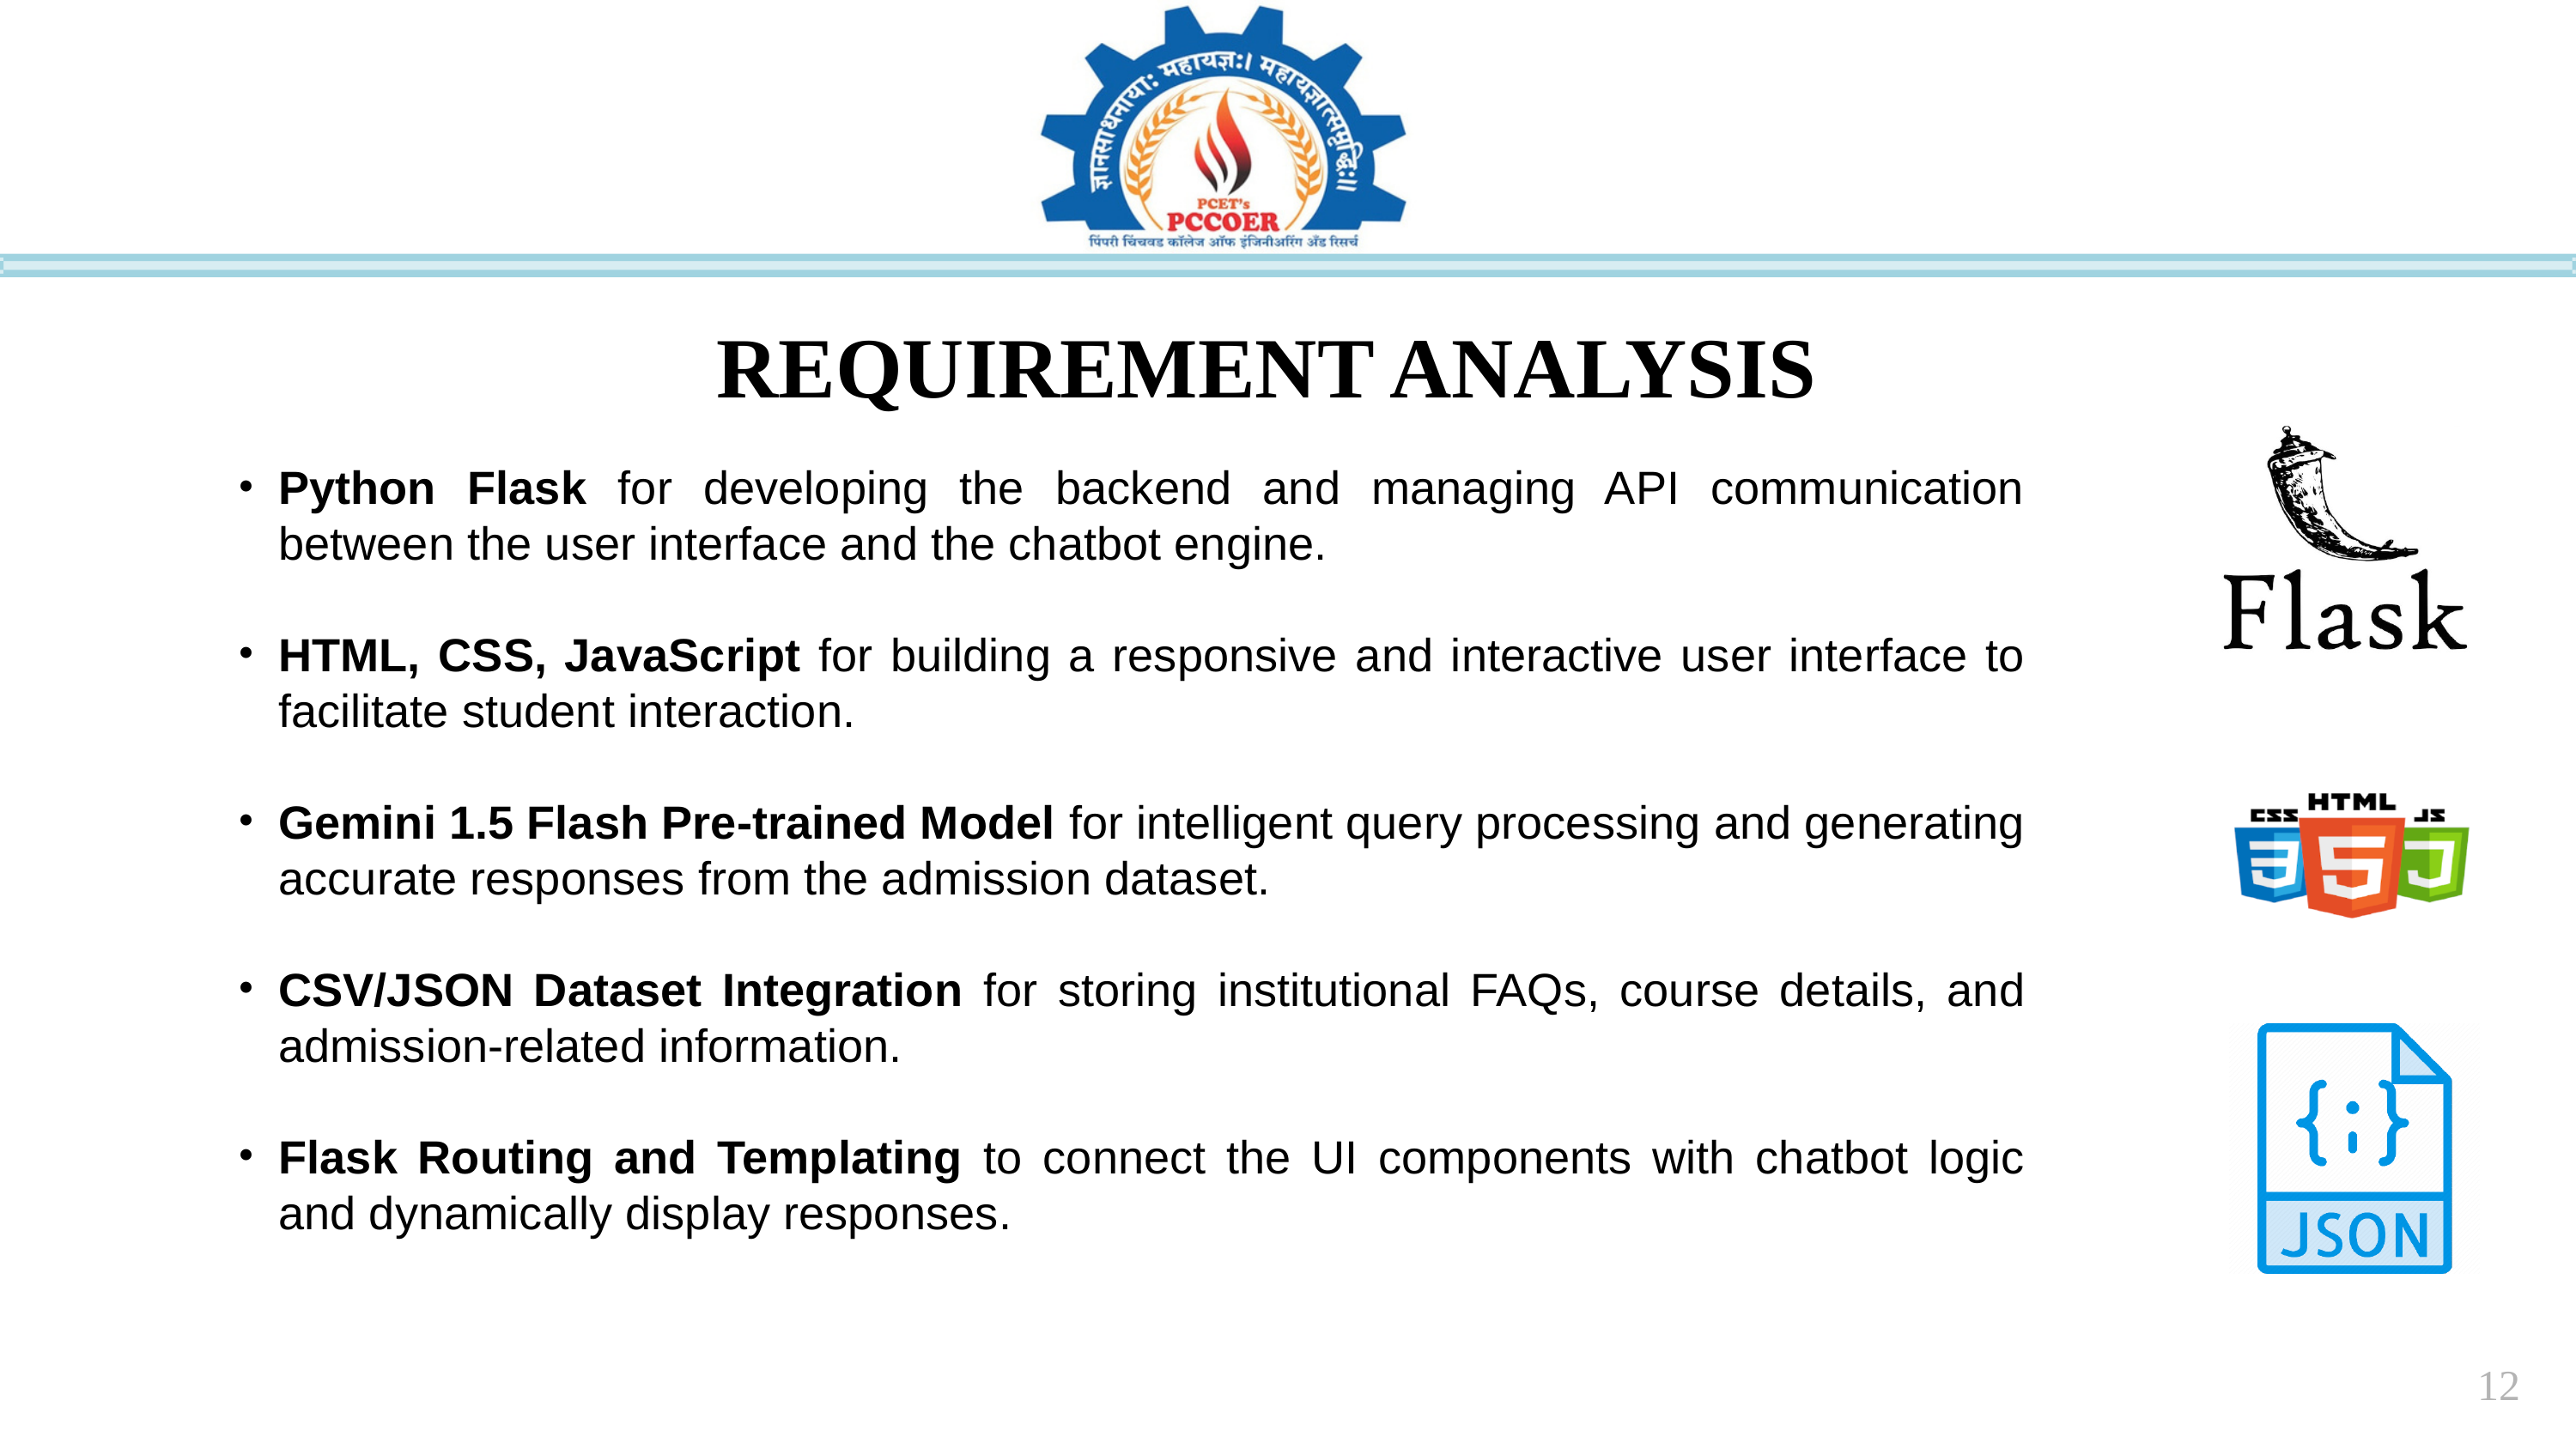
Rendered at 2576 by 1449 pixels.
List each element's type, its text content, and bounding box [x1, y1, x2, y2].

picture [2266, 1032, 2444, 1192]
slide_number 12 [2233, 1357, 2533, 1410]
text_box REQUIREMENT ANALYSIS [644, 306, 1889, 422]
text_box Python Flask for developing the backend and managing API communication between the user interface and the chatbot engine. HTML, CSS, JavaScript for building a responsive and interactive user interface to facilitate student interaction. Gemini 1.5 Flash Pre-trained Model for intelligent query processing and generating accurate responses from the admission dataset. CSV/JSON Dataset Integration for storing institutional FAQs, course details, and admission-related information. Flask Routing and Templating to connect the UI components with chatbot logic and dynamically display responses. [225, 451, 2039, 1246]
picture [2154, 422, 2547, 663]
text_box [0, 253, 2576, 278]
picture [2228, 1023, 2267, 1275]
picture [2227, 779, 2475, 925]
picture [2396, 1023, 2480, 1275]
picture [2266, 1202, 2444, 1267]
picture [2400, 1040, 2435, 1076]
text_box [1030, 0, 1417, 252]
